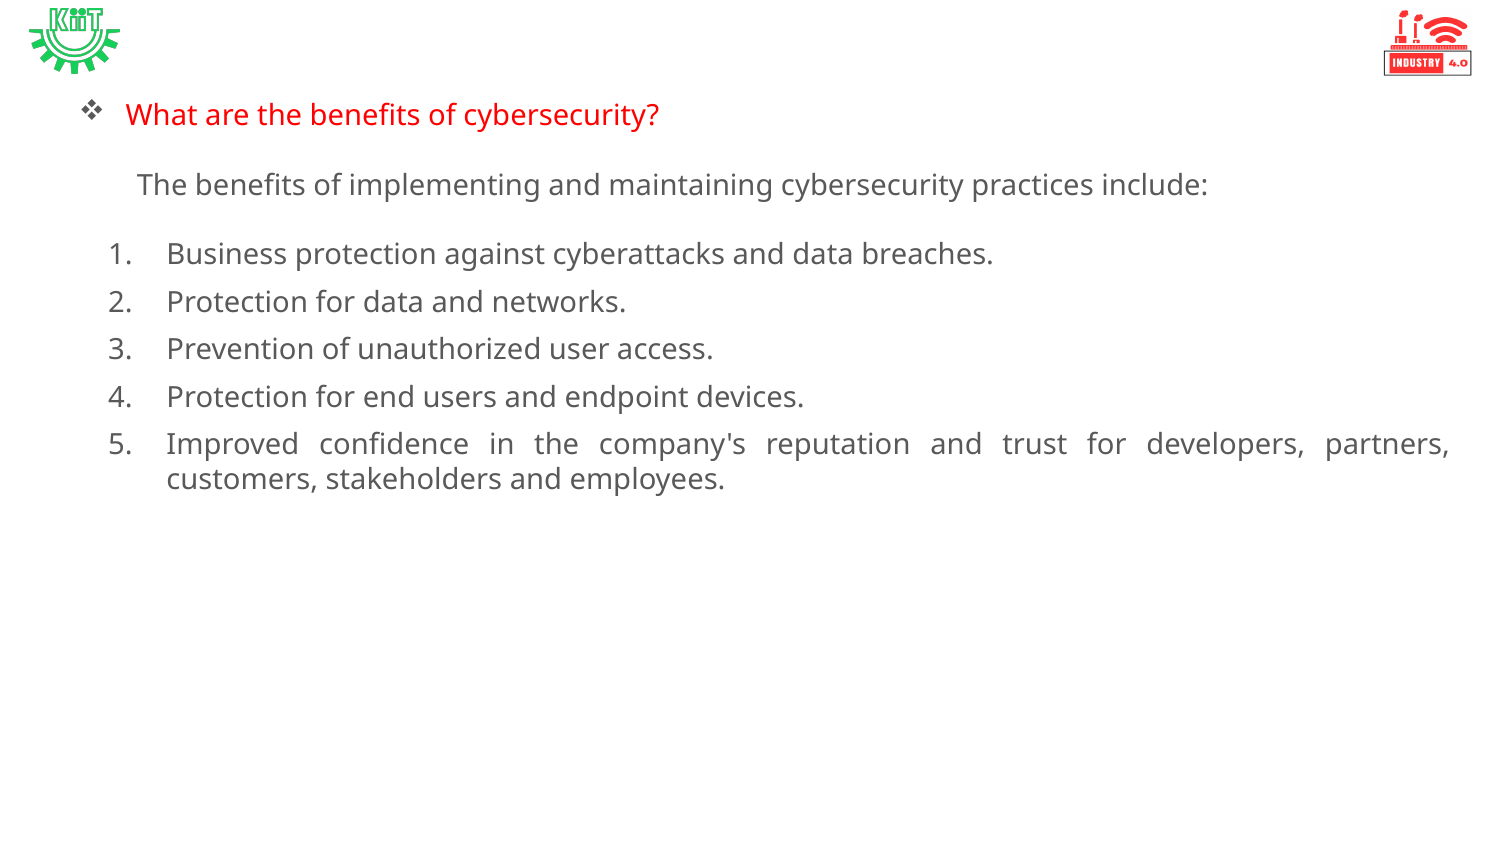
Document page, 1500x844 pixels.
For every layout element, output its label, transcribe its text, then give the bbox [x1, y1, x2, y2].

picture [1382, 8, 1473, 78]
list What are the benefits of cybersecurity? The benefits of implementing and maintaining cybersecurity practices include: Business protection against cyberattacks and data breaches. Protection for data and networks. Prevention of unauthorized user access. Protection for end users and endpoint devices. Improved confidence in the company's reputation and trust for developers, partners, customers, stakeholders and employees. [33, 80, 1467, 829]
picture [29, 8, 120, 74]
